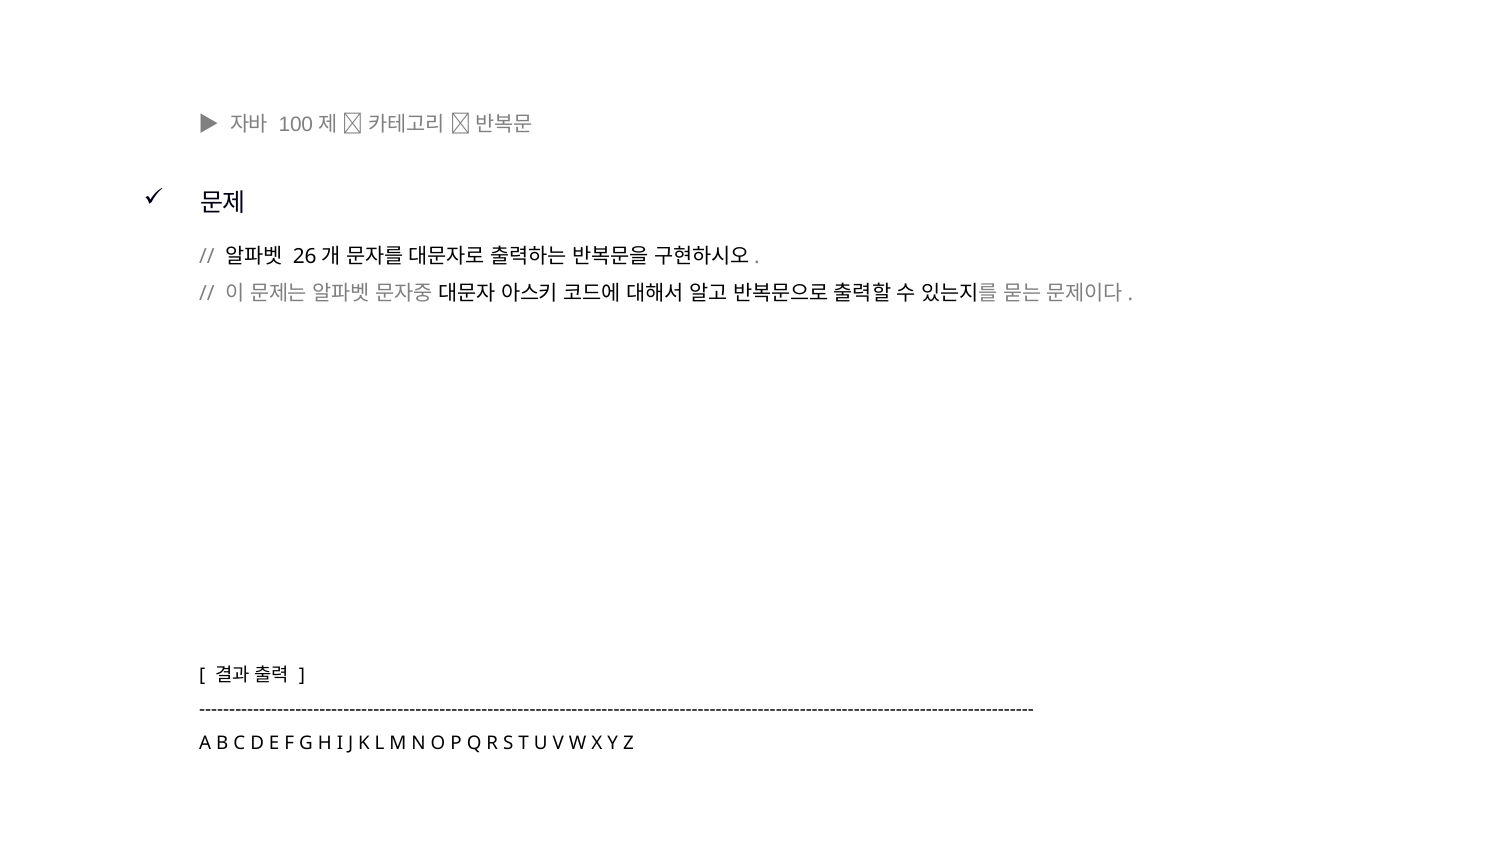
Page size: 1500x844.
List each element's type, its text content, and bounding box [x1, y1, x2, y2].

text_box [ 결과 출력 ] ------------------------------------------------------------------------------------------------------------------------------------------- A B C D E F G H I J K L M N O P Q R S T U V W X Y Z [184, 644, 1301, 761]
text_box // 알파벳 26개 문자를 대문자로 출력하는 반복문을 구현하시오. // 이 문제는 알파벳 문자중 대문자 아스키 코드에 대해서 알고 반복문으로 출력할 수 있는지를 묻는 문제이다. [184, 222, 1301, 313]
text_box 문제 [128, 163, 1372, 224]
text_box ▶ 자바 100제  카테고리  반복문 [183, 93, 1317, 153]
